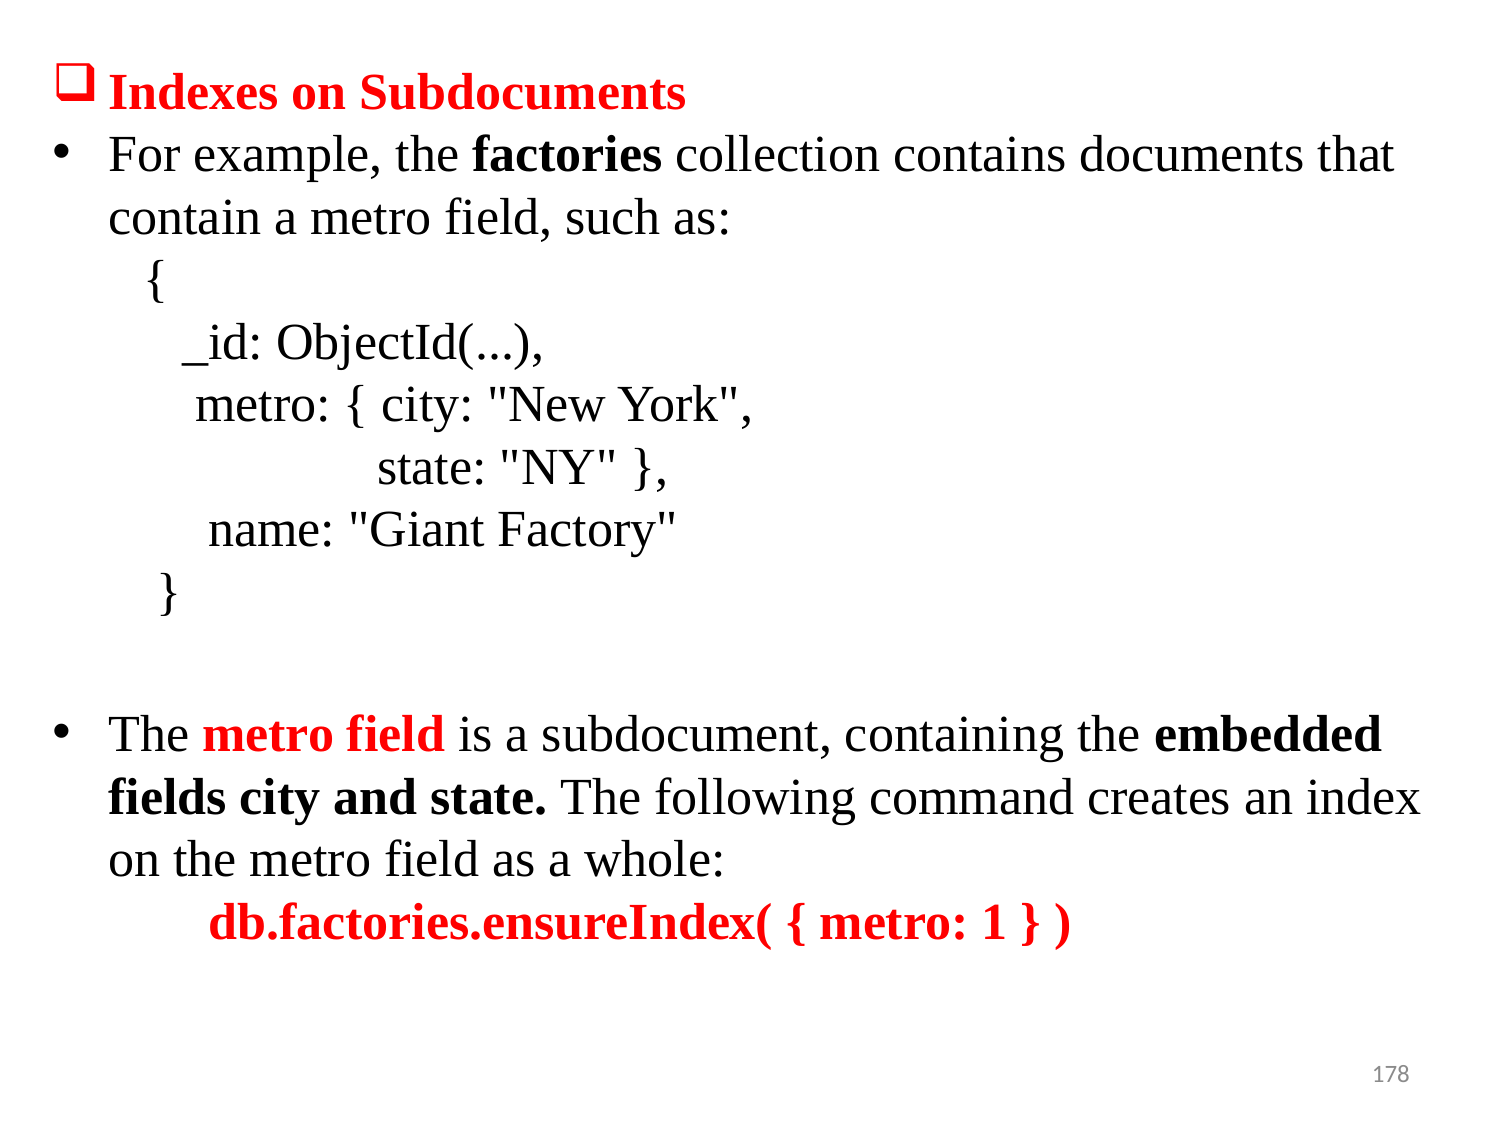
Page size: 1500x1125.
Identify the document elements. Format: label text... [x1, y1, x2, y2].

text_box Indexes on Subdocuments For example, the factories collection contains documents that contain a metro field, such as: { _id: ObjectId(...), metro: { city: "New York", state: "NY" }, name: "Giant Factory" } The metro field is a subdocument, containing the embedded fields city and state. The following command creates an index on the metro field as a whole: db.factories.ensureIndex( { metro: 1 } ) [37, 50, 1463, 1088]
text_box 178 [1074, 1042, 1425, 1103]
